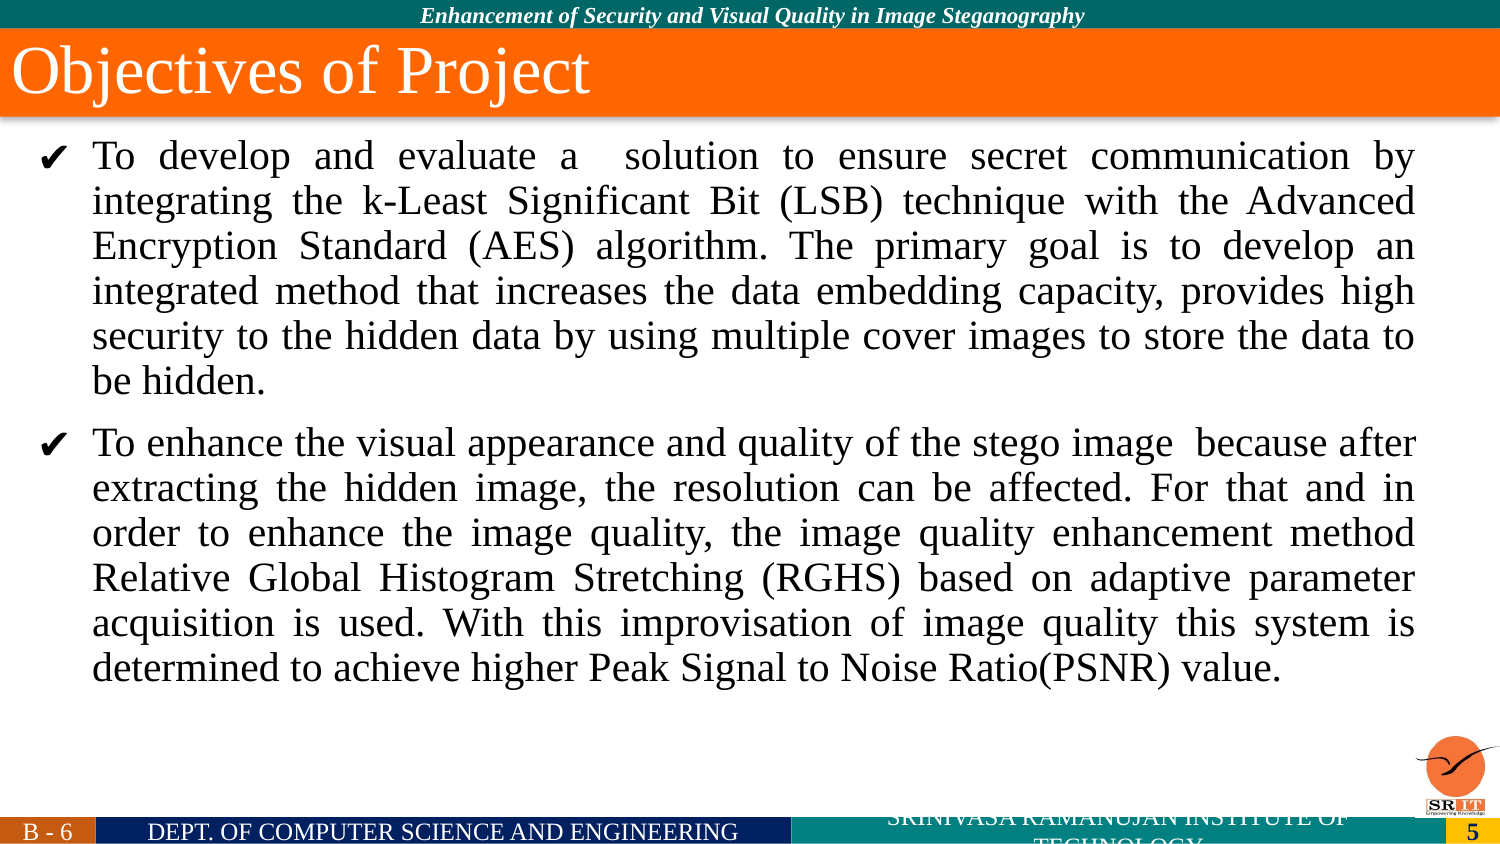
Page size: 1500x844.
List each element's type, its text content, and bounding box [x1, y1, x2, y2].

picture [1415, 732, 1500, 818]
title Objectives of Project [0, 28, 1500, 117]
list To develop and evaluate a solution to ensure secret communication by integrating the k-Least Significant Bit (LSB) technique with the Advanced Encryption Standard (AES) algorithm. The primary goal is to develop an integrated method that increases the data embedding capacity, provides high security to the hidden data by using multiple cover images to store the data to be hidden. To enhance the visual appearance and quality of the stego image because after extracting the hidden image, the resolution can be affected. For that and in order to enhance the image quality, the image quality enhancement method Relative Global Histogram Stretching (RGHS) based on adaptive parameter acquisition is used. With this improvisation of image quality this system is determined to achieve higher Peak Signal to Noise Ratio(PSNR) value. [24, 127, 1428, 785]
